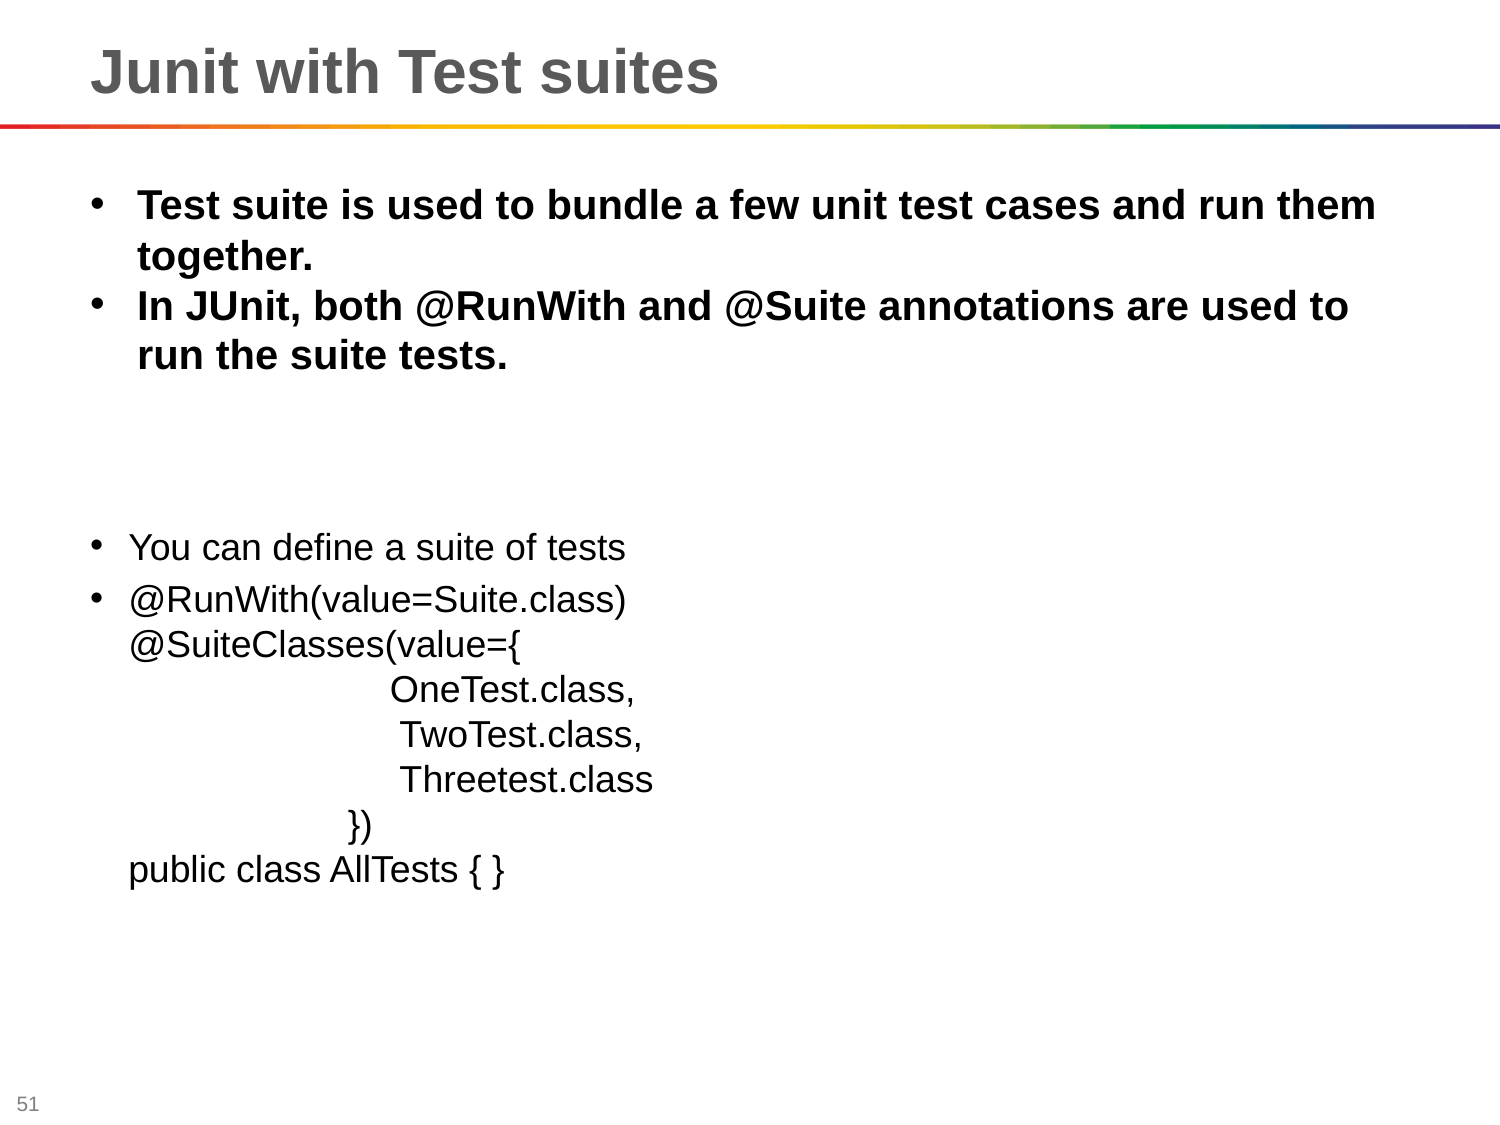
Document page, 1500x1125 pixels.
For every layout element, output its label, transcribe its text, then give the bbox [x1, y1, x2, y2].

text_box Test suite is used to bundle a few unit test cases and run them together. In JUnit, both @RunWith and @Suite annotations are used to run the suite tests. [75, 170, 1426, 386]
list You can define a suite of tests @RunWith(value=Suite.class) @SuiteClasses(value={ OneTest.class, TwoTest.class, Threetest.class }) public class AllTests { } [75, 515, 1428, 1042]
list Junit with Test suites [75, 23, 1426, 115]
